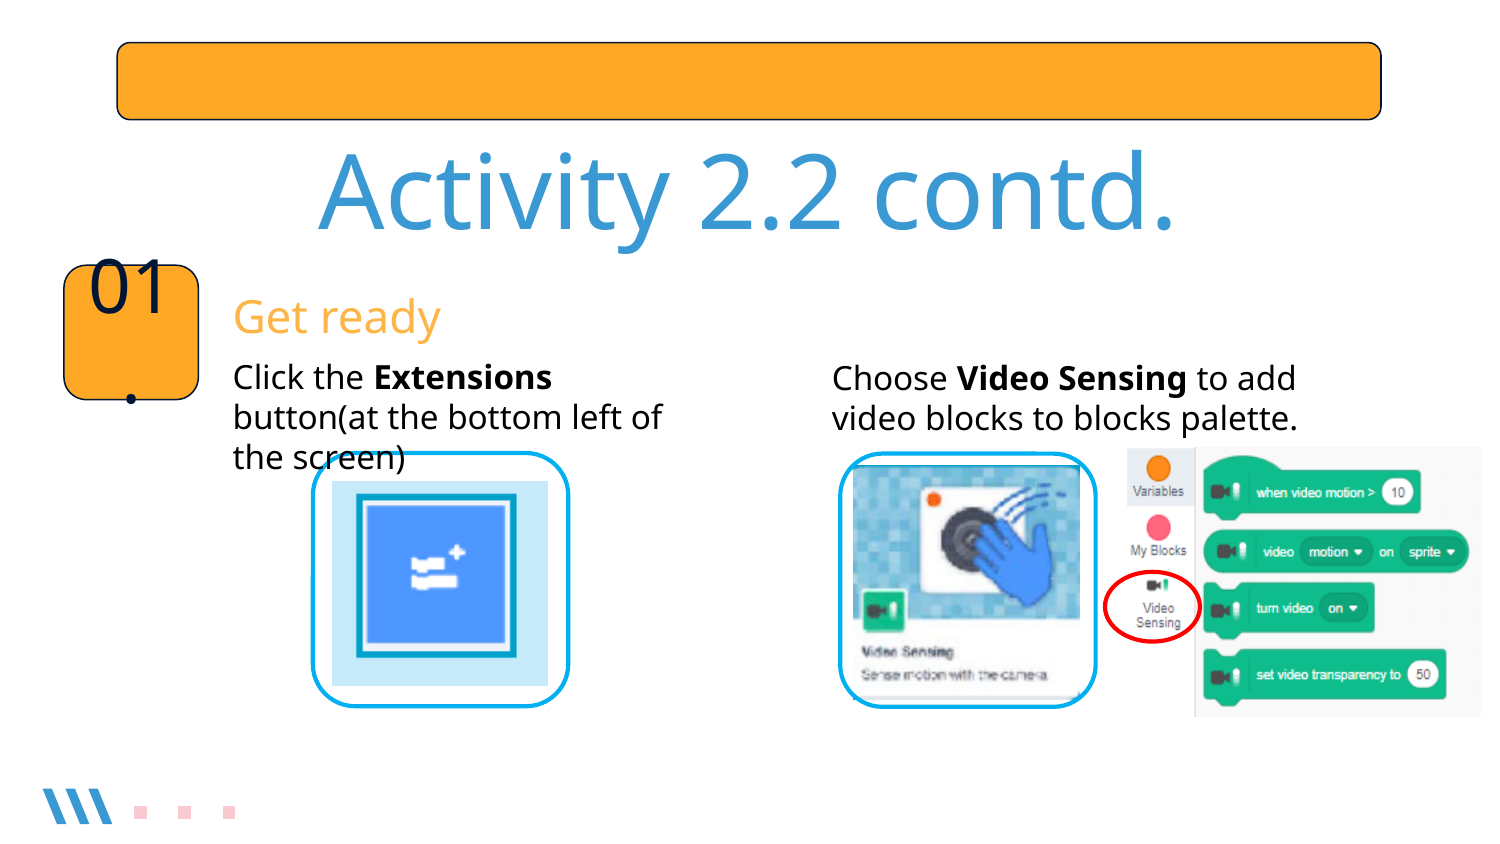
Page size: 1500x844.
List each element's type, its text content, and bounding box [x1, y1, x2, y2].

text_box [117, 42, 1382, 120]
text_box [838, 451, 1098, 697]
picture [332, 481, 548, 686]
text_box [1102, 577, 1122, 636]
text_box [310, 484, 571, 709]
picture [852, 467, 1080, 700]
title 01. [86, 289, 176, 367]
text_box Choose Video Sensing to add video blocks to blocks palette. [817, 349, 1322, 445]
subtitle Get ready [232, 276, 659, 349]
title Activity 2.2 contd. [117, 126, 1382, 249]
picture [1127, 447, 1481, 718]
text_box Click the Extensions button(at the bottom left of the screen) [218, 349, 723, 484]
text_box [63, 265, 199, 400]
